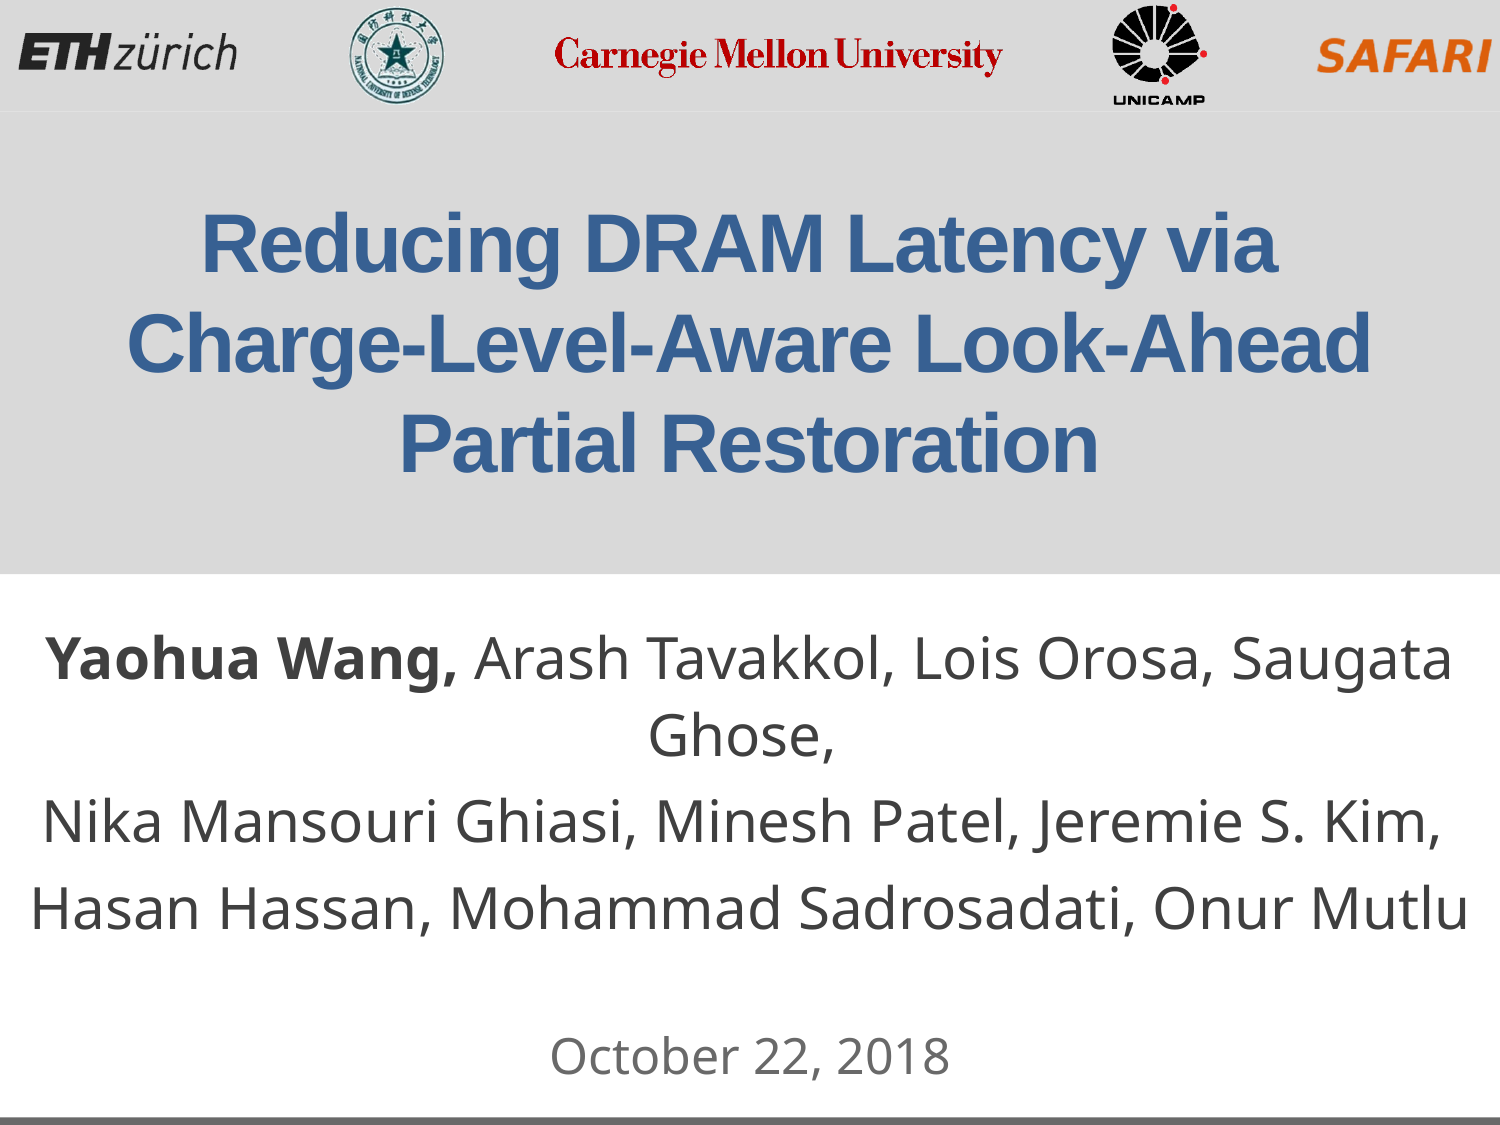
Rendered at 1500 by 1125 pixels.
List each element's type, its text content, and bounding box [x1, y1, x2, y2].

picture [1112, 4, 1207, 105]
picture [346, 6, 446, 107]
picture [18, 33, 237, 70]
picture [555, 37, 1003, 78]
picture [1316, 37, 1492, 73]
subtitle Yaohua Wang, Arash Tavakkol, Lois Orosa, Saugata Ghose, Nika Mansouri Ghiasi, Minesh Patel, Jeremie S. Kim, Hasan Hassan, Mohammad Sadrosadati, Onur Mutlu October 22, 2018 [0, 574, 1500, 1125]
title Reducing DRAM Latency via Charge-Level-Aware Look-Ahead Partial Restoration [0, 111, 1500, 574]
